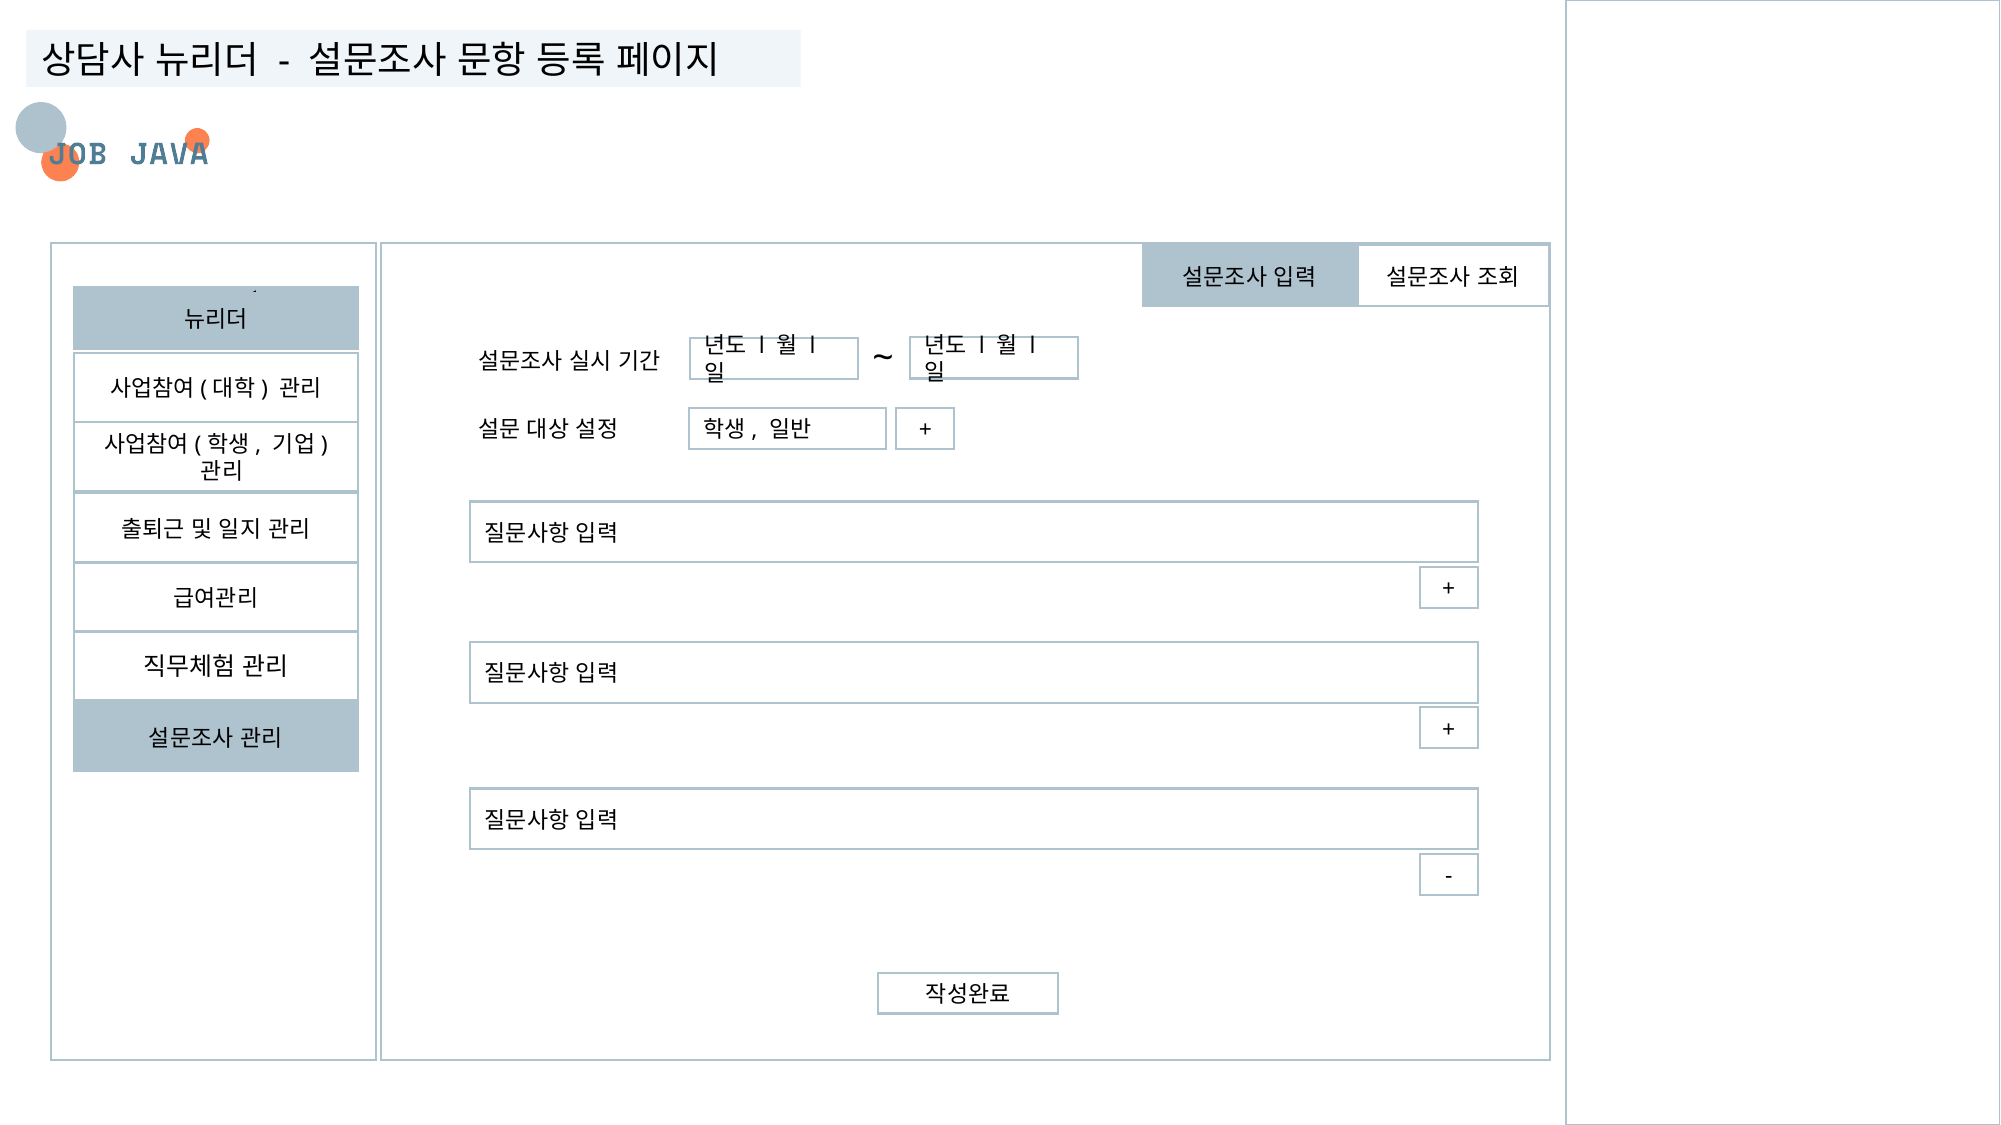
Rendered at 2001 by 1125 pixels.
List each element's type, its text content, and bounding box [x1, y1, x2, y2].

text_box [689, 325, 1078, 386]
text_box 상담사 뉴리더 - 설문조사 문항 등록 페이지 [26, 29, 801, 87]
text_box 학생, 일반 [688, 407, 887, 450]
picture [0, 35, 256, 292]
text_box 설문조사 관리 [73, 701, 359, 772]
text_box 사업참여(대학) 관리 [73, 352, 359, 421]
text_box 질문사항 입력 [469, 500, 1479, 563]
text_box 질문사항 입력 [469, 641, 1479, 704]
text_box 직무체험 관리 [73, 630, 359, 701]
text_box 사업참여(학생, 기업) 관리 [73, 421, 359, 492]
text_box - [1419, 853, 1479, 896]
text_box [1565, 0, 2000, 1125]
text_box [380, 242, 1551, 1061]
text_box + [1419, 706, 1479, 749]
text_box + [1419, 566, 1479, 609]
text_box 설문 대상 설정 [463, 407, 667, 450]
text_box 급여관리 [73, 561, 359, 630]
text_box 설문조사 조회 [1357, 244, 1550, 307]
text_box 작성완료 [877, 972, 1059, 1015]
text_box [50, 242, 377, 1061]
text_box 질문사항 입력 [469, 787, 1479, 850]
text_box 뉴리더 [73, 286, 359, 350]
text_box 설문조사 입력 [1142, 244, 1357, 307]
text_box 설문조사 실시 기간 [463, 339, 689, 382]
text_box + [895, 407, 955, 450]
text_box 출퇴근 및 일지 관리 [73, 492, 359, 561]
